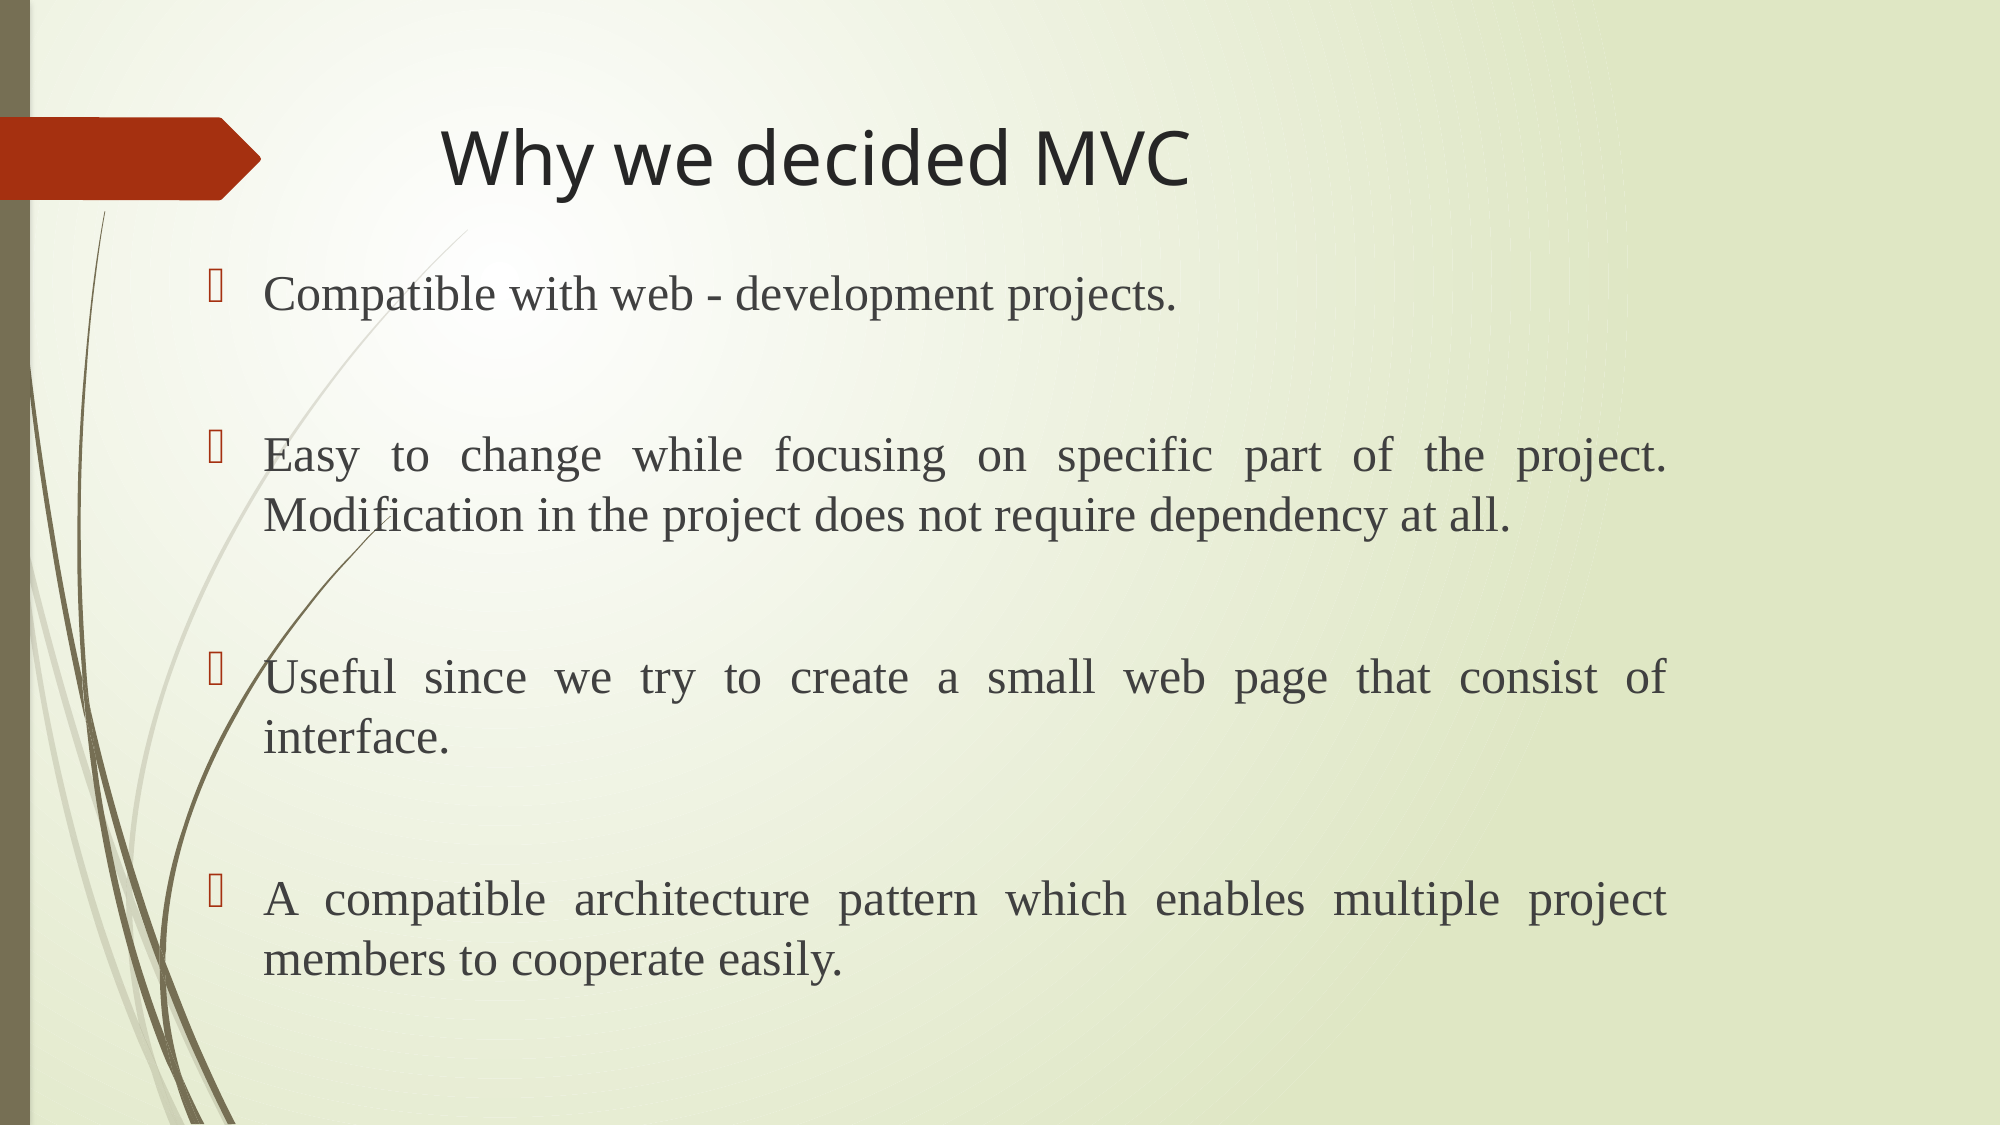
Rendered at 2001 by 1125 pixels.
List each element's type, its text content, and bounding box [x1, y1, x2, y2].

title Why we decided MVC [425, 102, 1888, 313]
list Compatible with web - development projects. Easy to change while focusing on specific part of the project. Modification in the project does not require dependency at all. Useful since we try to create a small web page that consist of interface. A compatible architecture pattern which enables multiple project members to cooperate easily. [192, 252, 1685, 1068]
